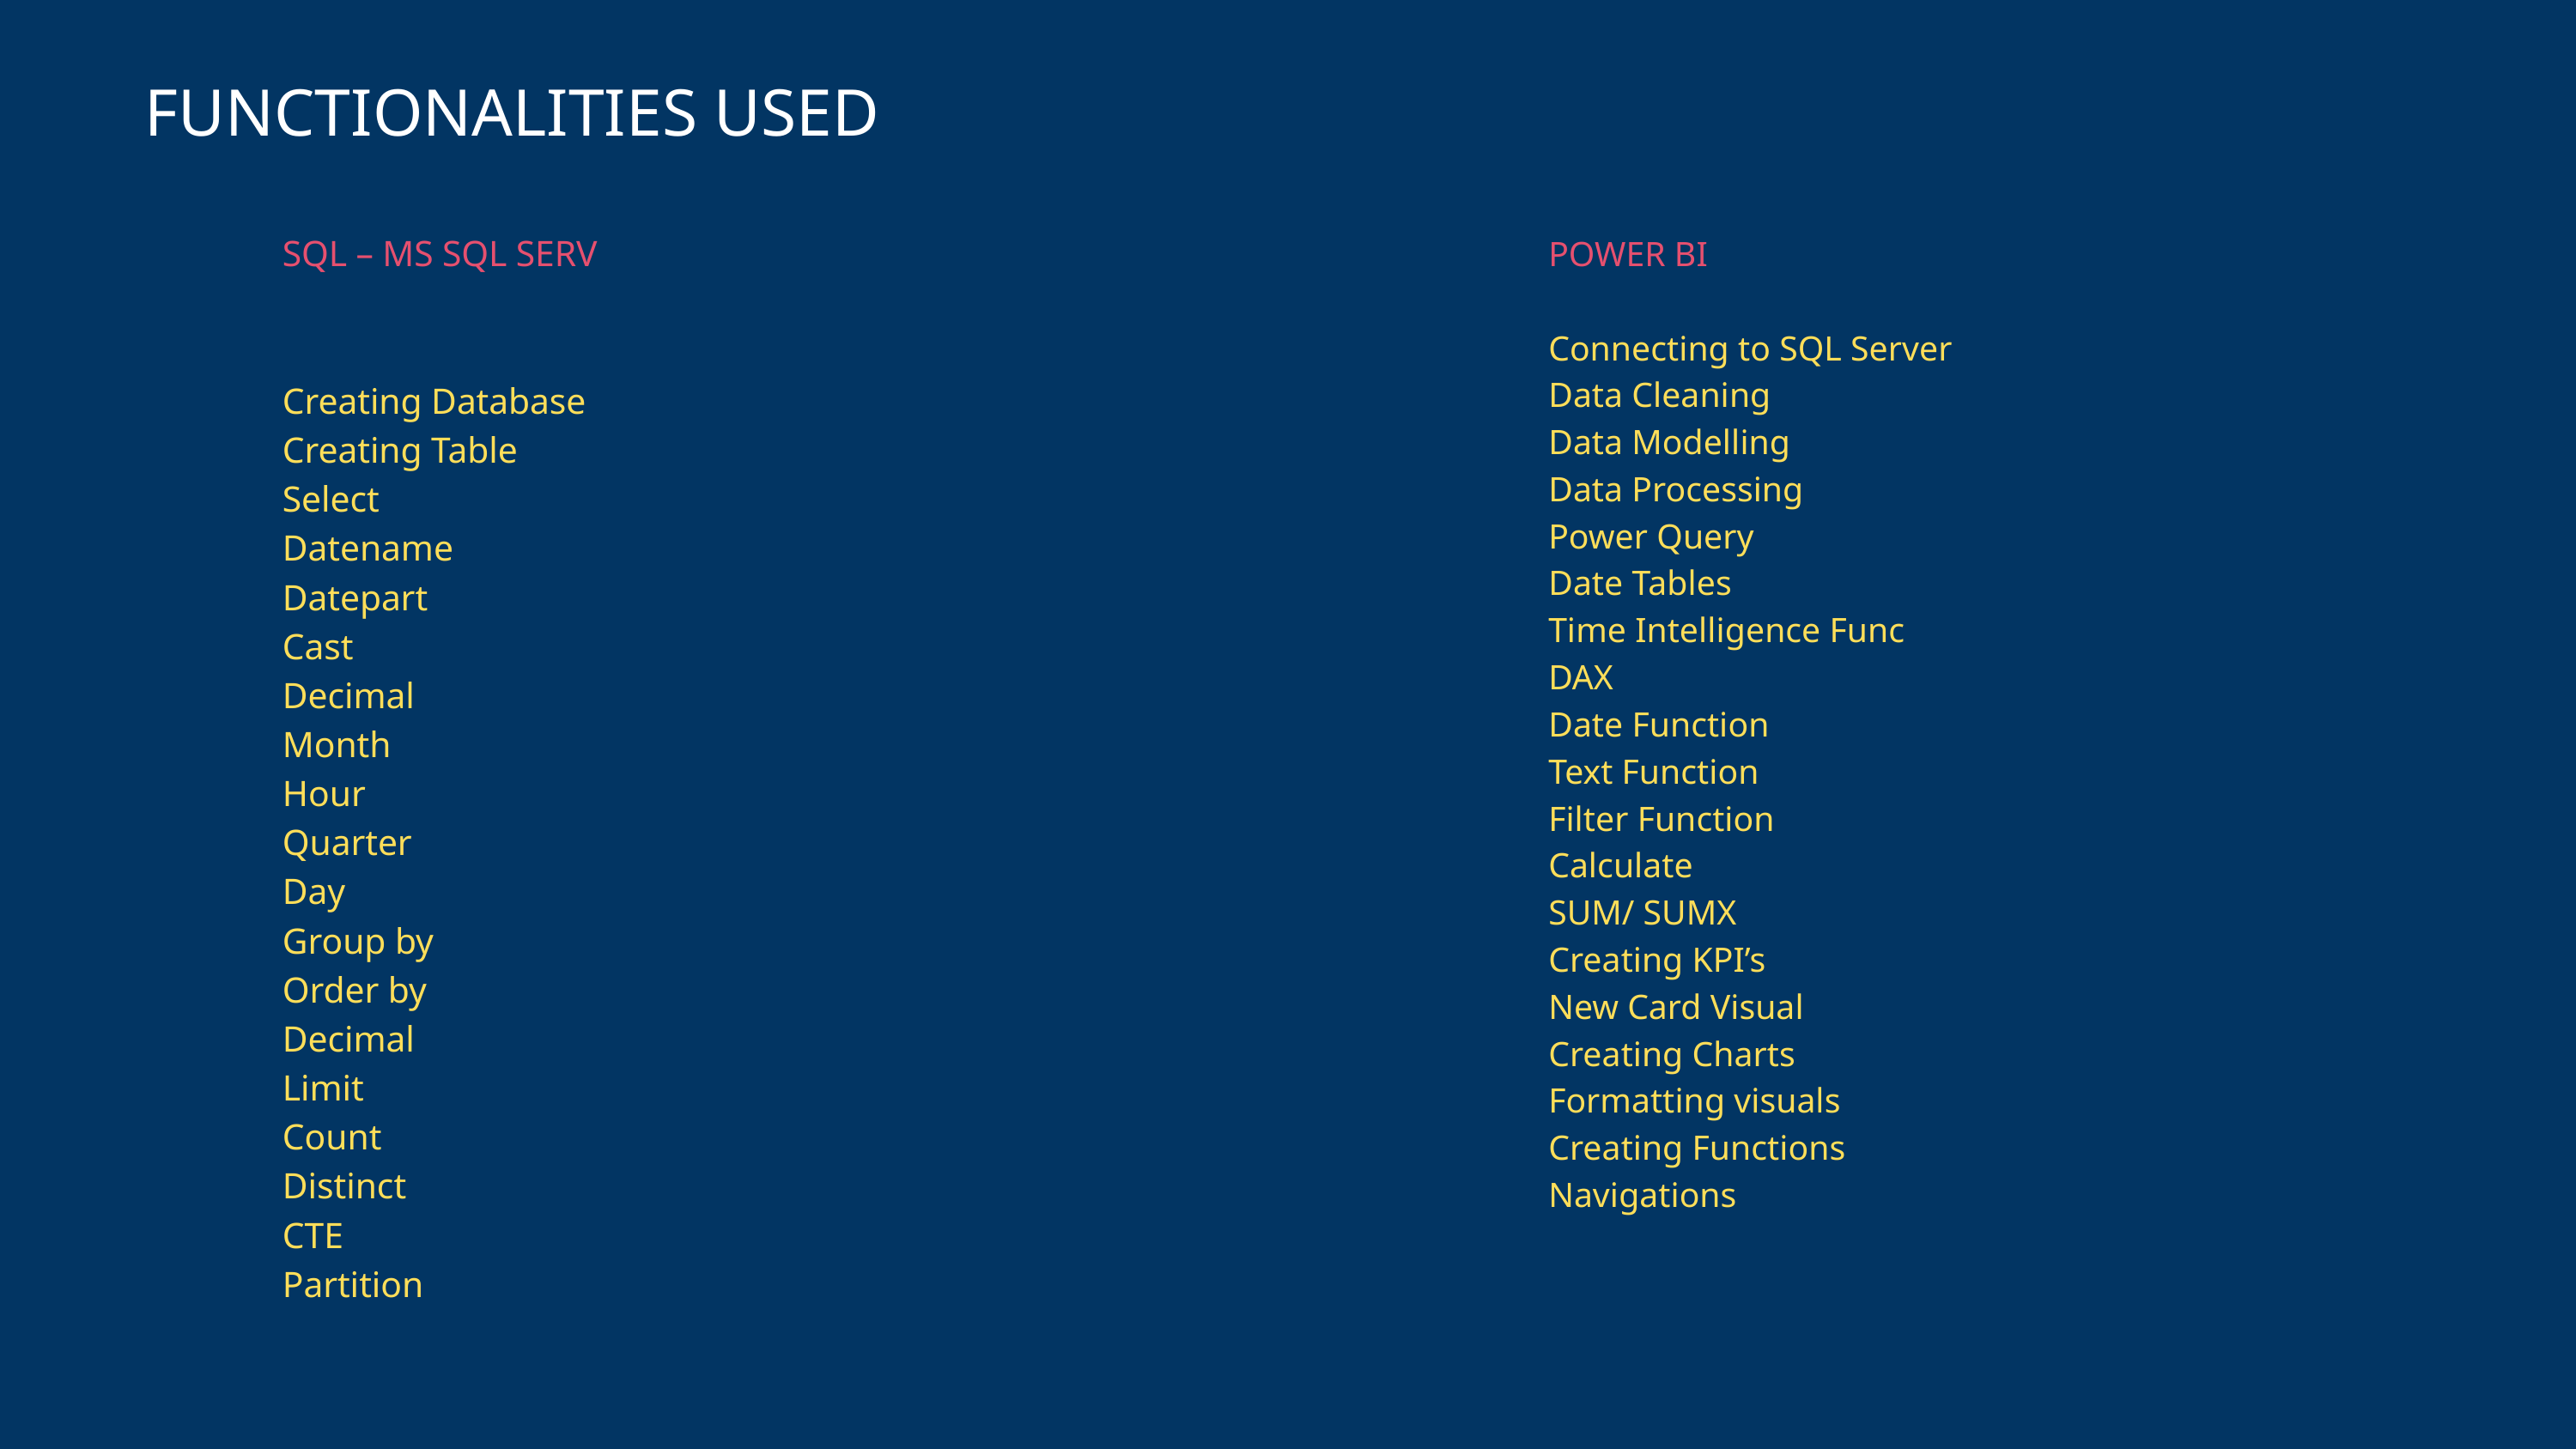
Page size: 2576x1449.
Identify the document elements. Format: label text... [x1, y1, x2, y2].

text_box SQL – MS SQL SERV Creating Database Creating Table Select Datename Datepart Cast Decimal Month Hour Quarter Day Group by Order by Decimal Limit Count Distinct CTE Partition [282, 224, 720, 1305]
text_box POWER BI Connecting to SQL Server Data Cleaning Data Modelling Data Processing Power Query Date Tables Time Intelligence Func DAX Date Function Text Function Filter Function Calculate SUM/ SUMX Creating KPI’s New Card Visual Creating Charts Formatting visuals Creating Functions Navigations [1548, 226, 1971, 1308]
text_box FUNCTIONALITIES USED [144, 58, 920, 149]
